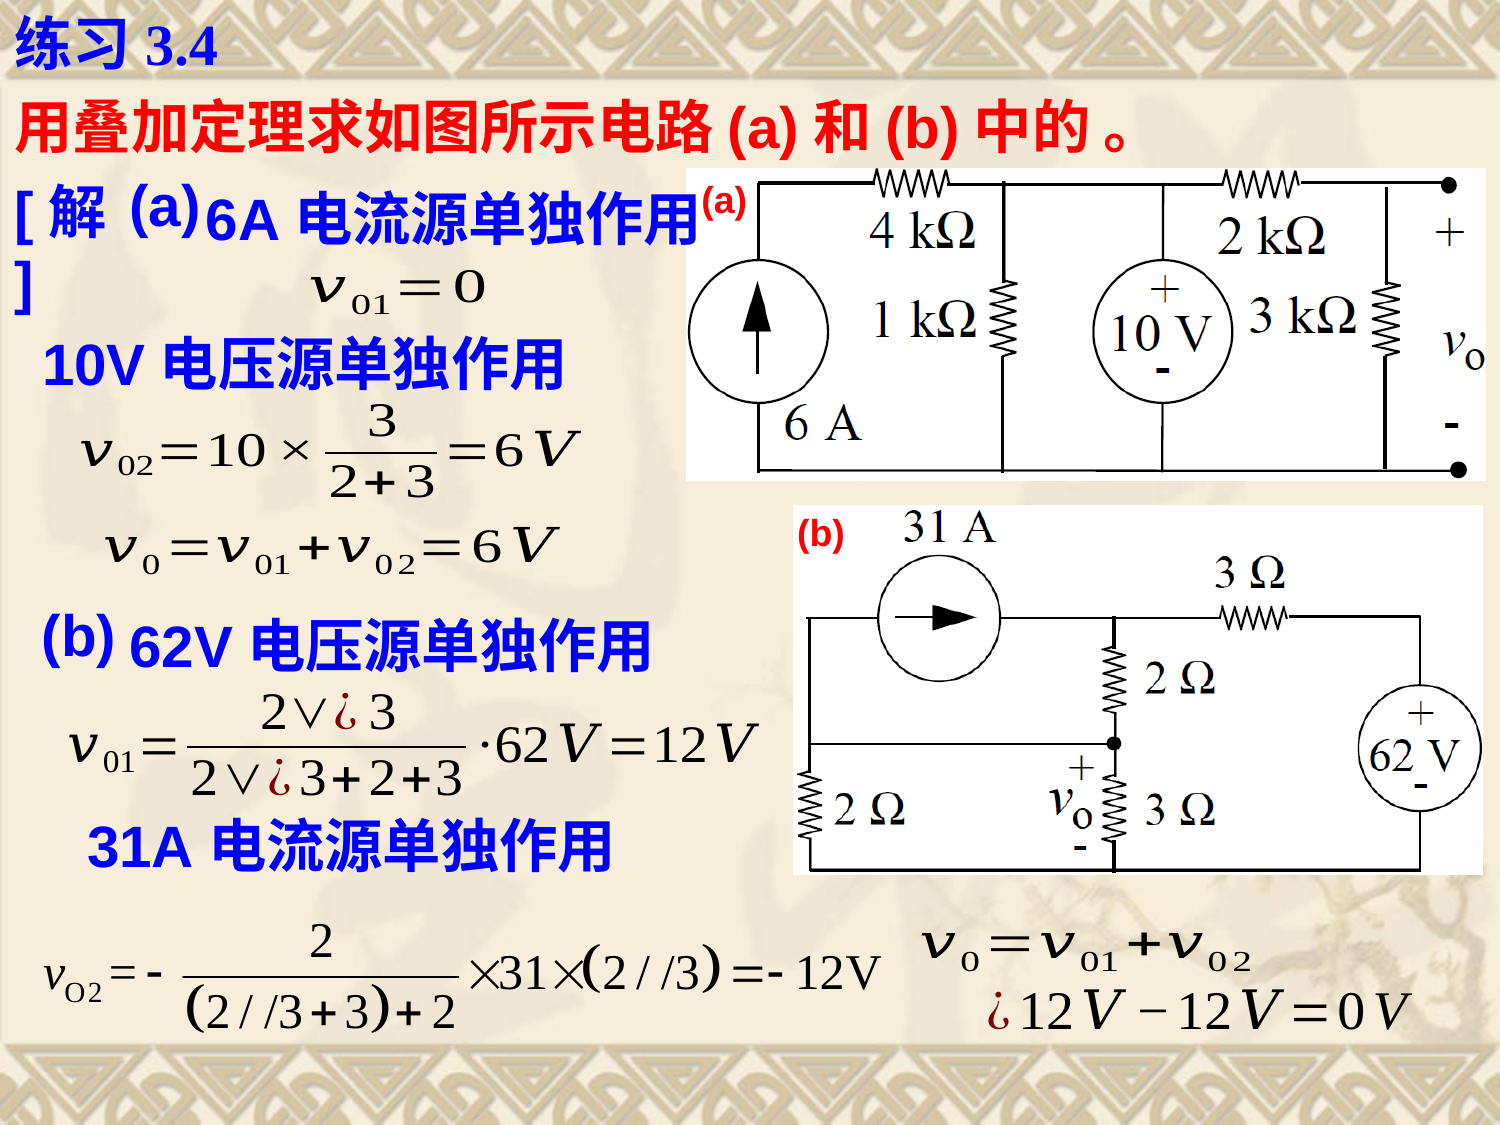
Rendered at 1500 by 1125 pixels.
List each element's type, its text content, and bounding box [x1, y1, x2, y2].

picture [0, 0, 1500, 1125]
text_box 10V电压源单独作用 [27, 319, 642, 405]
text_box (a) [114, 160, 259, 246]
text_box 62V电压源单独作用 [114, 602, 729, 687]
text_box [36, 909, 891, 1057]
text_box (b) [782, 501, 861, 562]
text_box [解] [0, 168, 144, 323]
text_box 31A电流源单独作用 [72, 801, 687, 887]
text_box 6A电流源单独作用 [191, 175, 680, 260]
text_box (b) [27, 590, 171, 675]
text_box 练习3.4 [0, 0, 288, 85]
